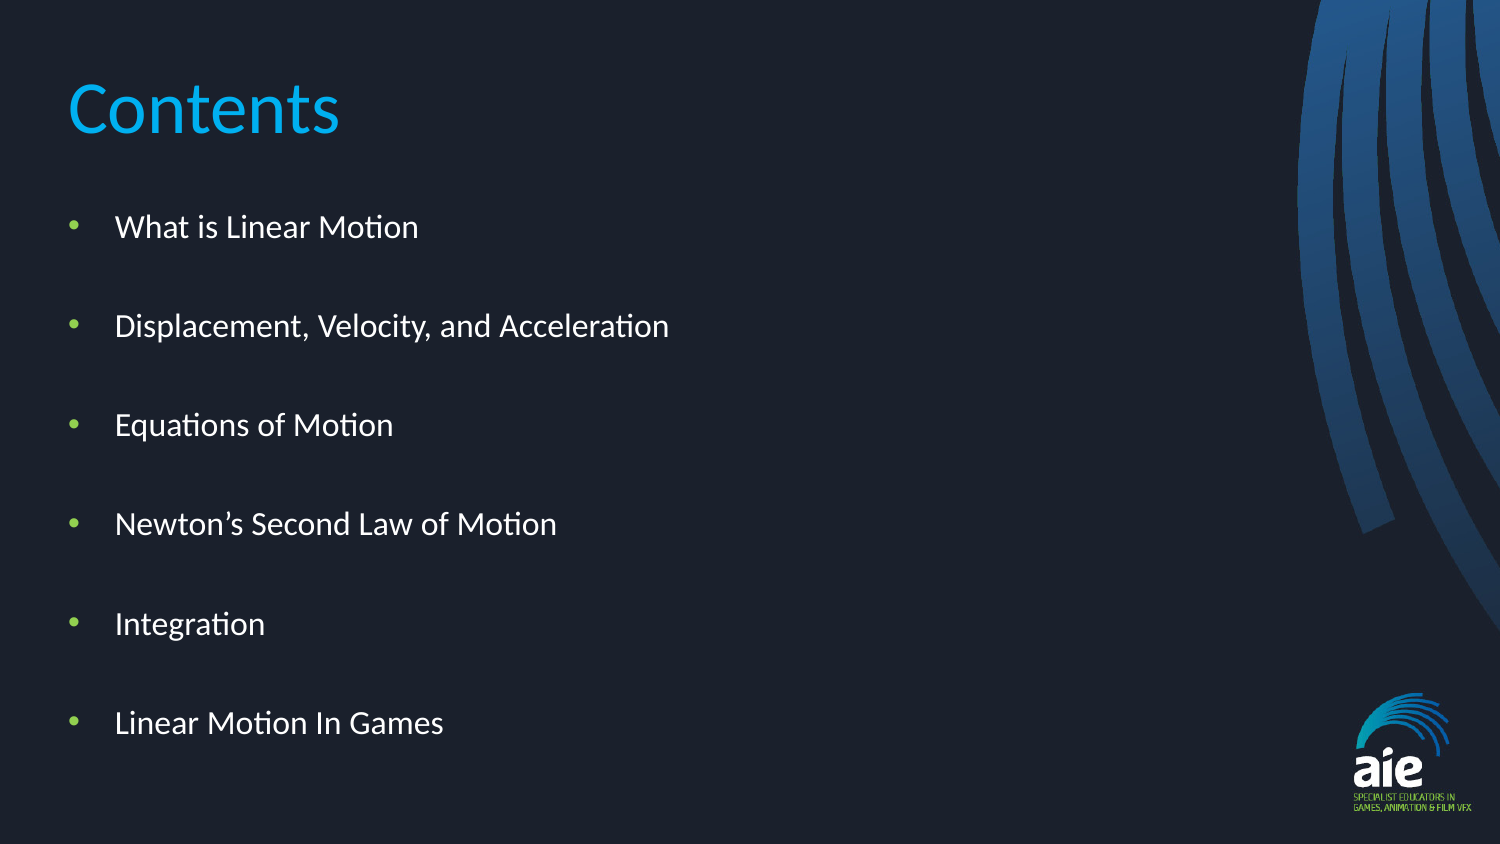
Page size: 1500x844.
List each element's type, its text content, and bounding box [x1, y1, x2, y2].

title Contents [53, 33, 1425, 175]
list What is Linear Motion Displacement, Velocity, and Acceleration Equations of Motion Newton’s Second Law of Motion Integration Linear Motion In Games [53, 197, 1329, 753]
picture [0, 0, 1500, 844]
